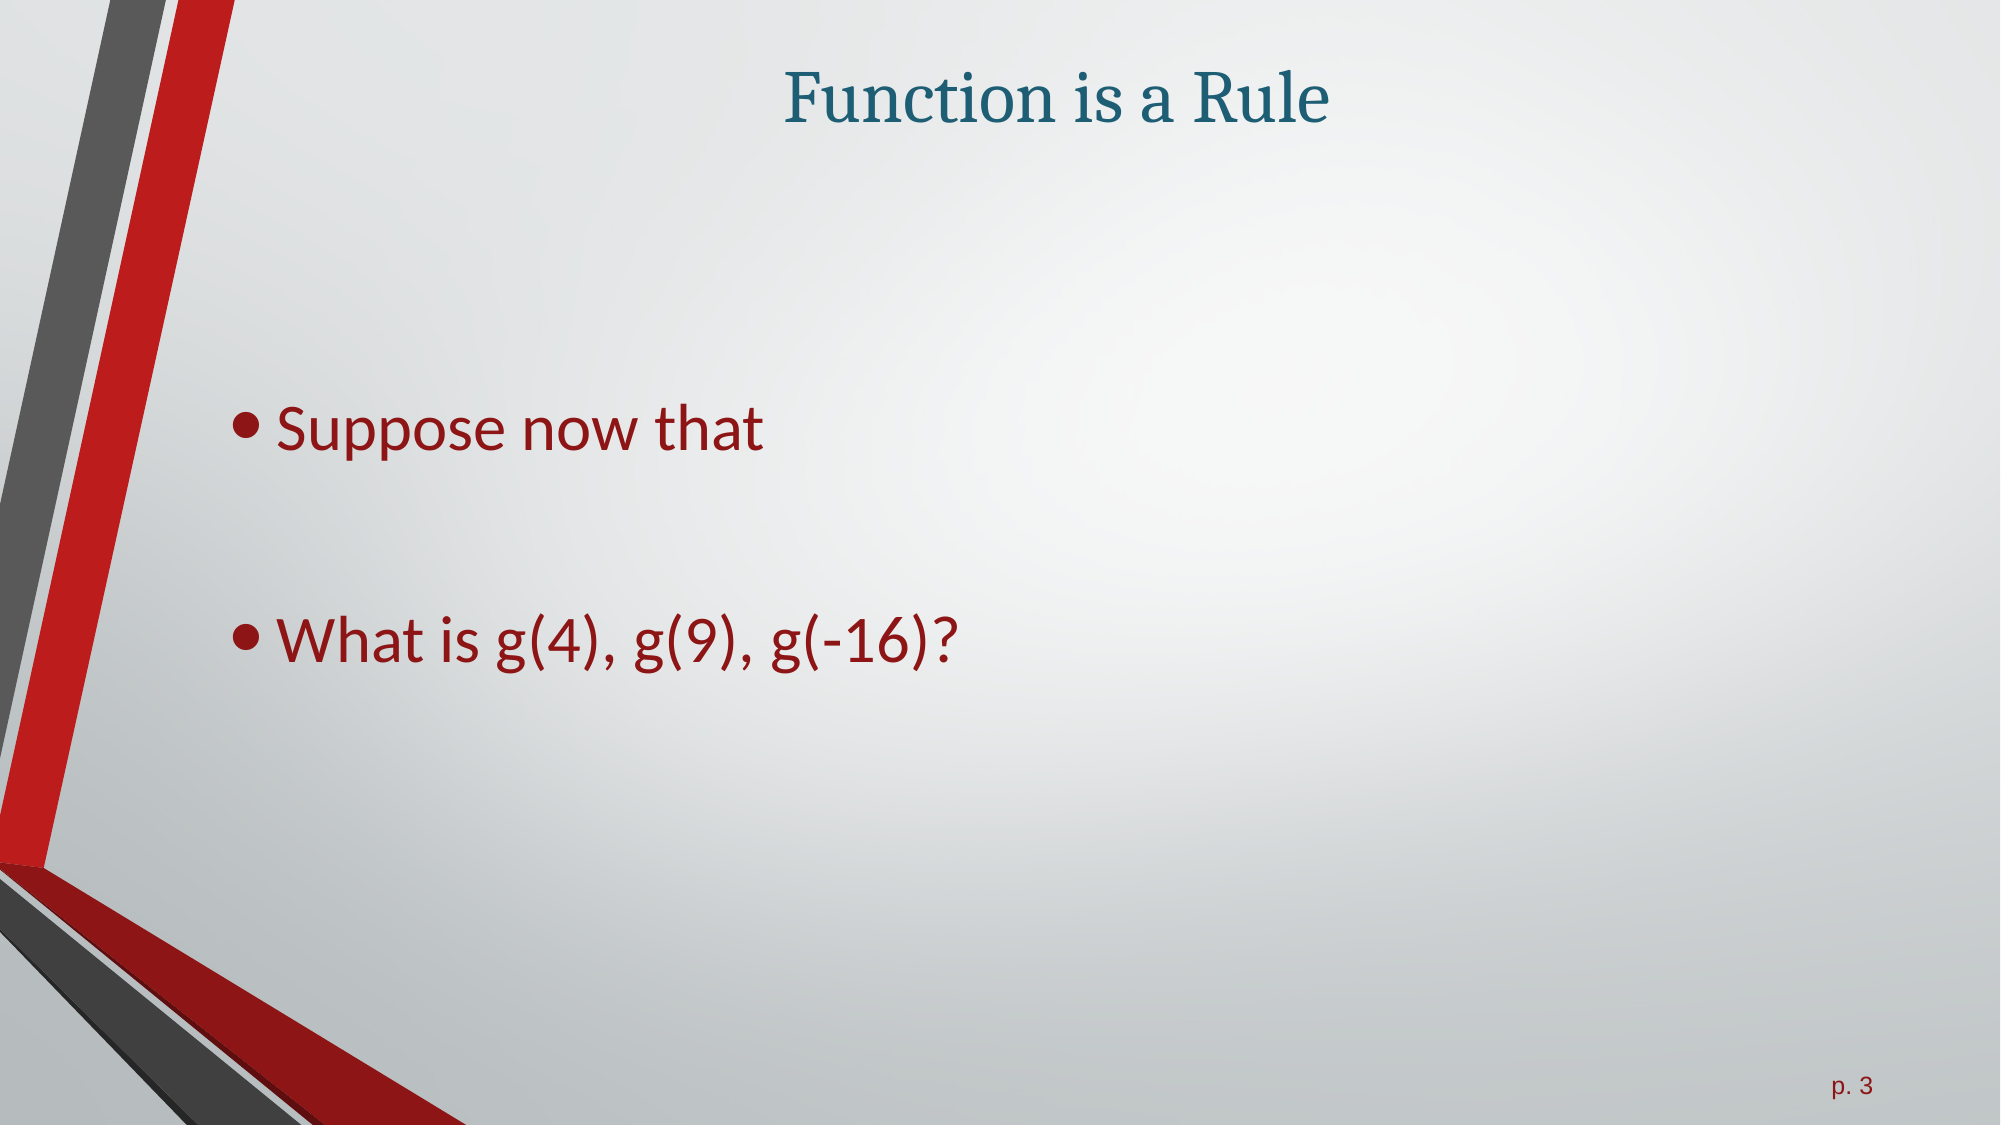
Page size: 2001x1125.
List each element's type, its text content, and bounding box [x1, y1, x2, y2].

title Function is a Rule [214, 39, 1900, 145]
